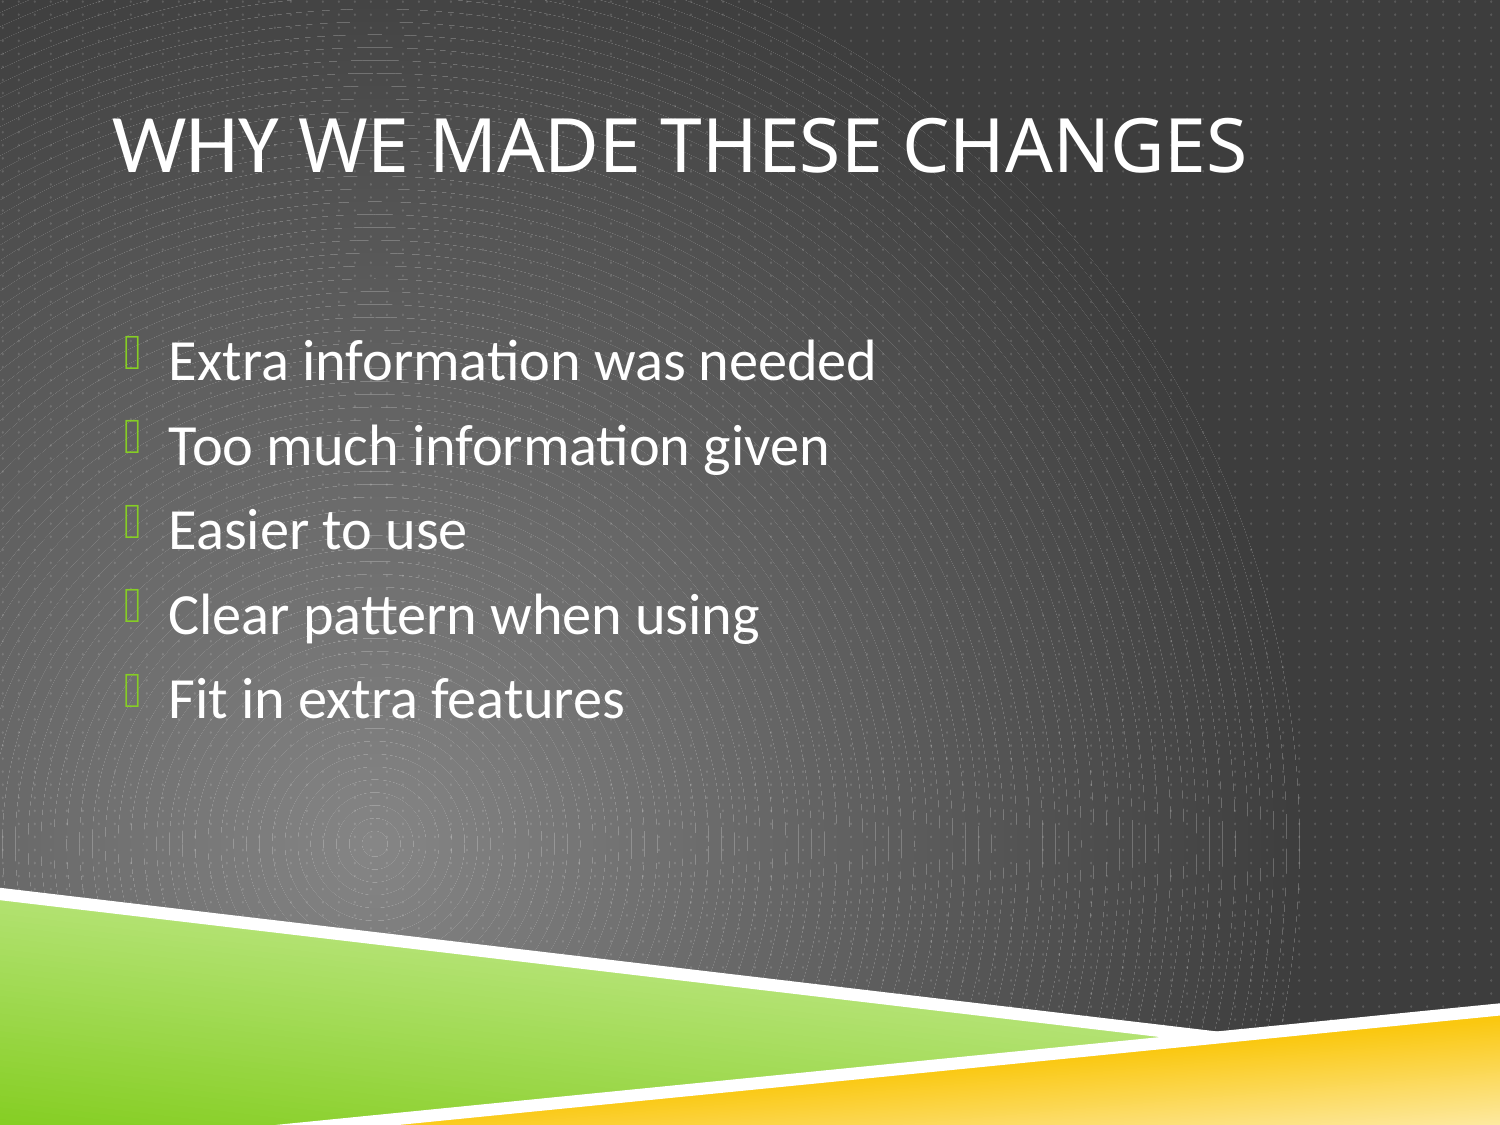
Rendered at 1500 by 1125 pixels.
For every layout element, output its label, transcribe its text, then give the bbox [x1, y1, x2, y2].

list Extra information was needed Too much information given Easier to use Clear pattern when using Fit in extra features [112, 262, 1388, 875]
title Why we made these changes [112, 45, 1388, 233]
